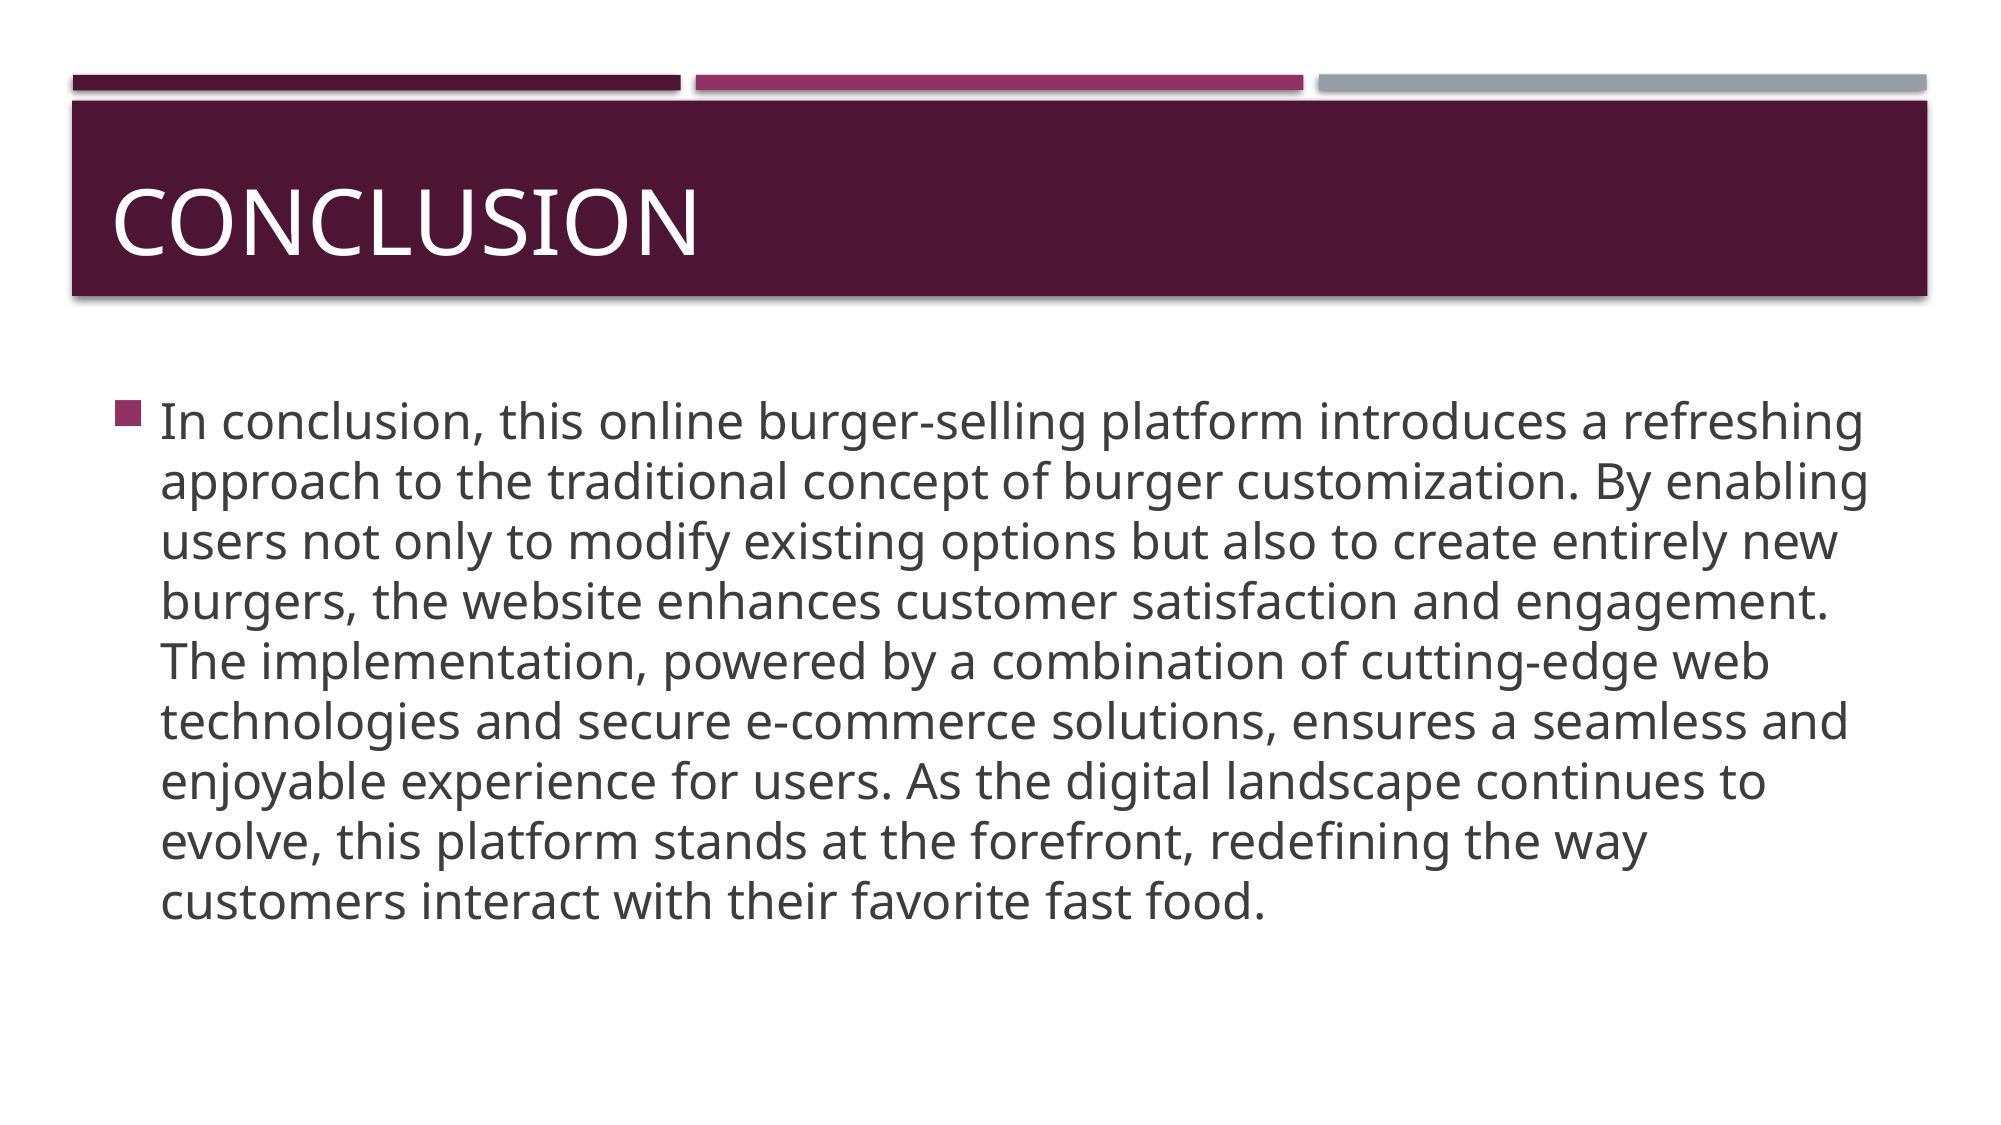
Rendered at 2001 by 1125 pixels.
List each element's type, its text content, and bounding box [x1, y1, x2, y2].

list In conclusion, this online burger-selling platform introduces a refreshing approach to the traditional concept of burger customization. By enabling users not only to modify existing options but also to create entirely new burgers, the website enhances customer satisfaction and engagement. The implementation, powered by a combination of cutting-edge web technologies and secure e-commerce solutions, ensures a seamless and enjoyable experience for users. As the digital landscape continues to evolve, this platform stands at the forefront, redefining the way customers interact with their favorite fast food. [95, 357, 1905, 962]
title conclusion [95, 115, 1905, 282]
